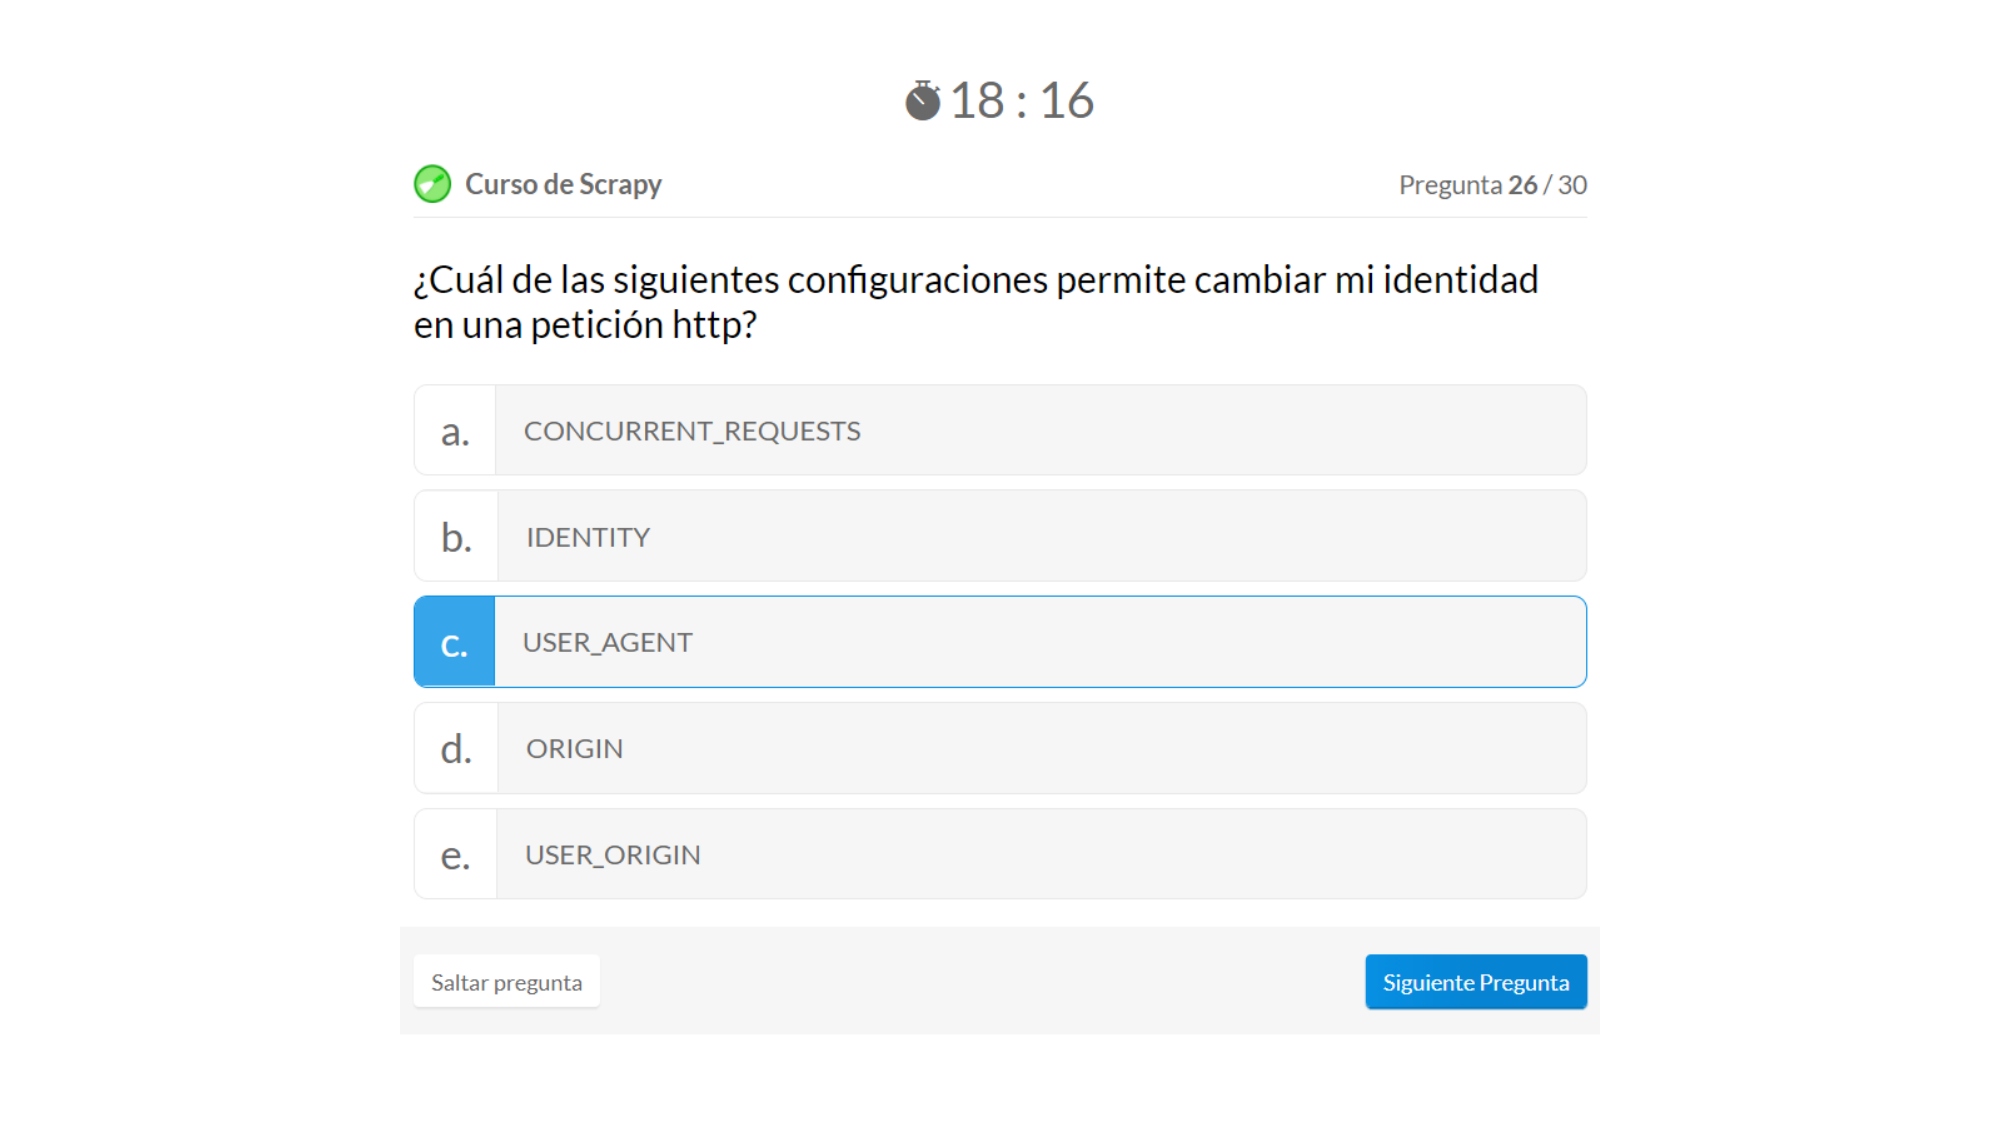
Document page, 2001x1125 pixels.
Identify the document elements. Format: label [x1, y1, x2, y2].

picture [400, 67, 1600, 1057]
